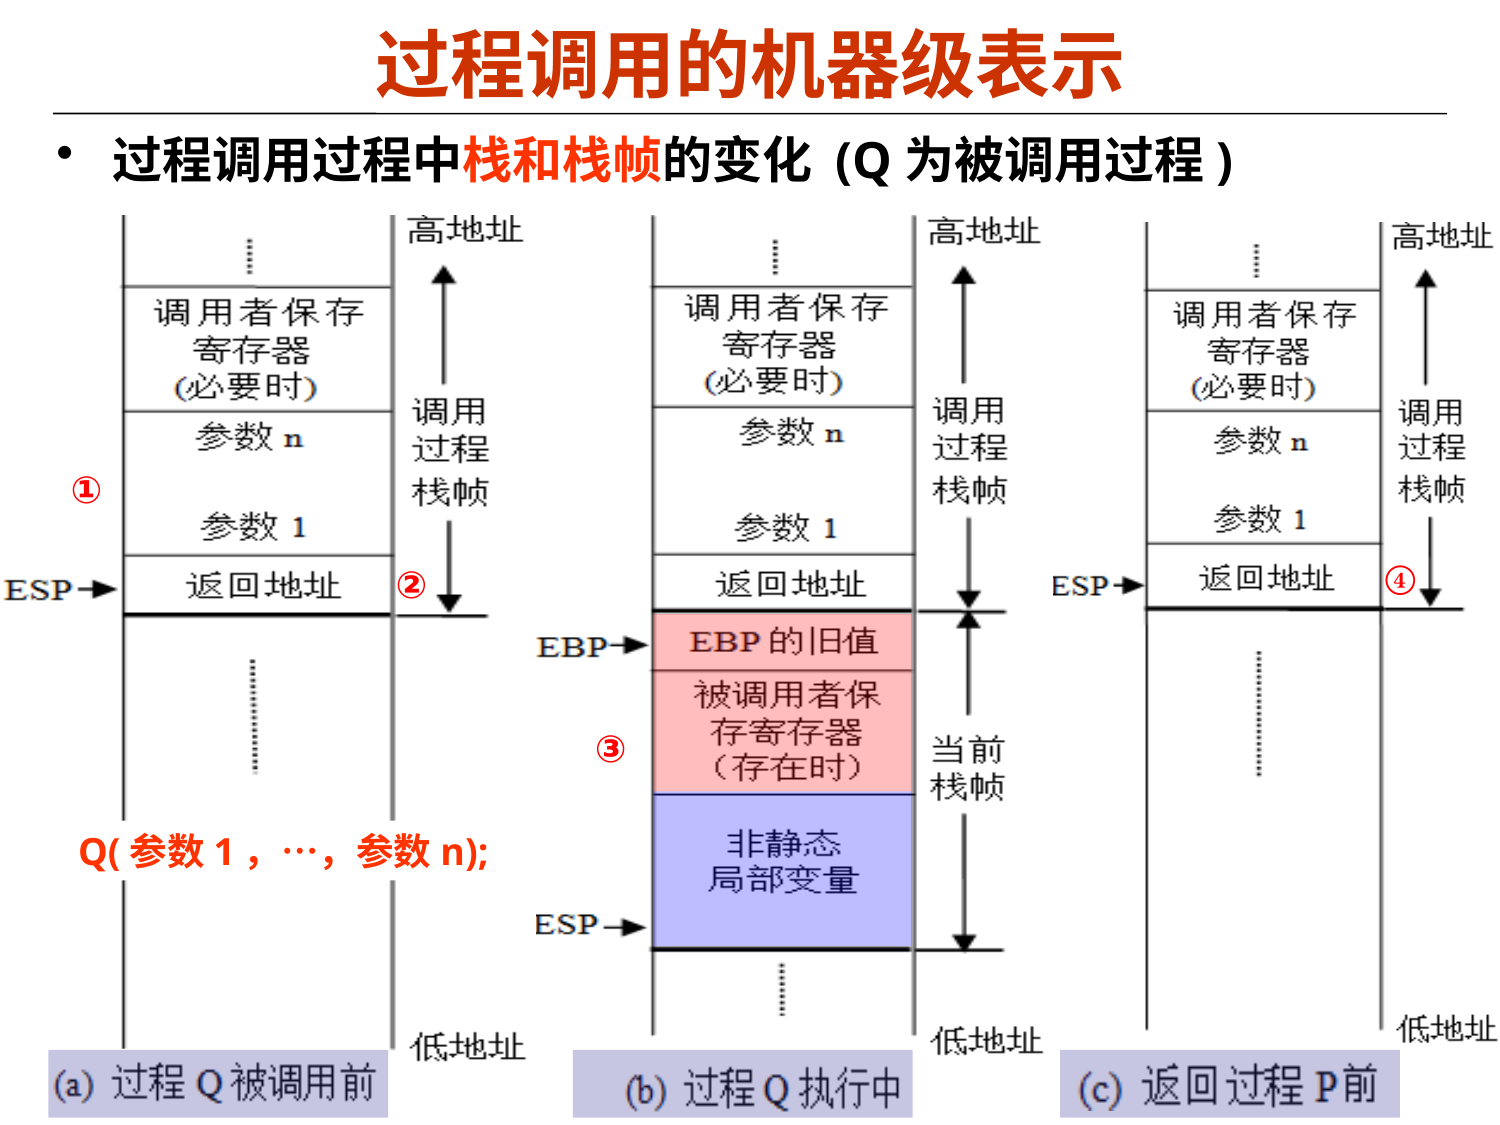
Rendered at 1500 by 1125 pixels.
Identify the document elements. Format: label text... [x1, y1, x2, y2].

picture [0, 215, 1500, 1065]
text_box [44, 1049, 389, 1118]
title 过程调用的机器级表示 [74, 15, 1426, 109]
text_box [572, 1049, 913, 1118]
list 过程调用过程中栈和栈帧的变化 (Q为被调用过程) [40, 111, 1392, 221]
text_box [1059, 1049, 1401, 1118]
